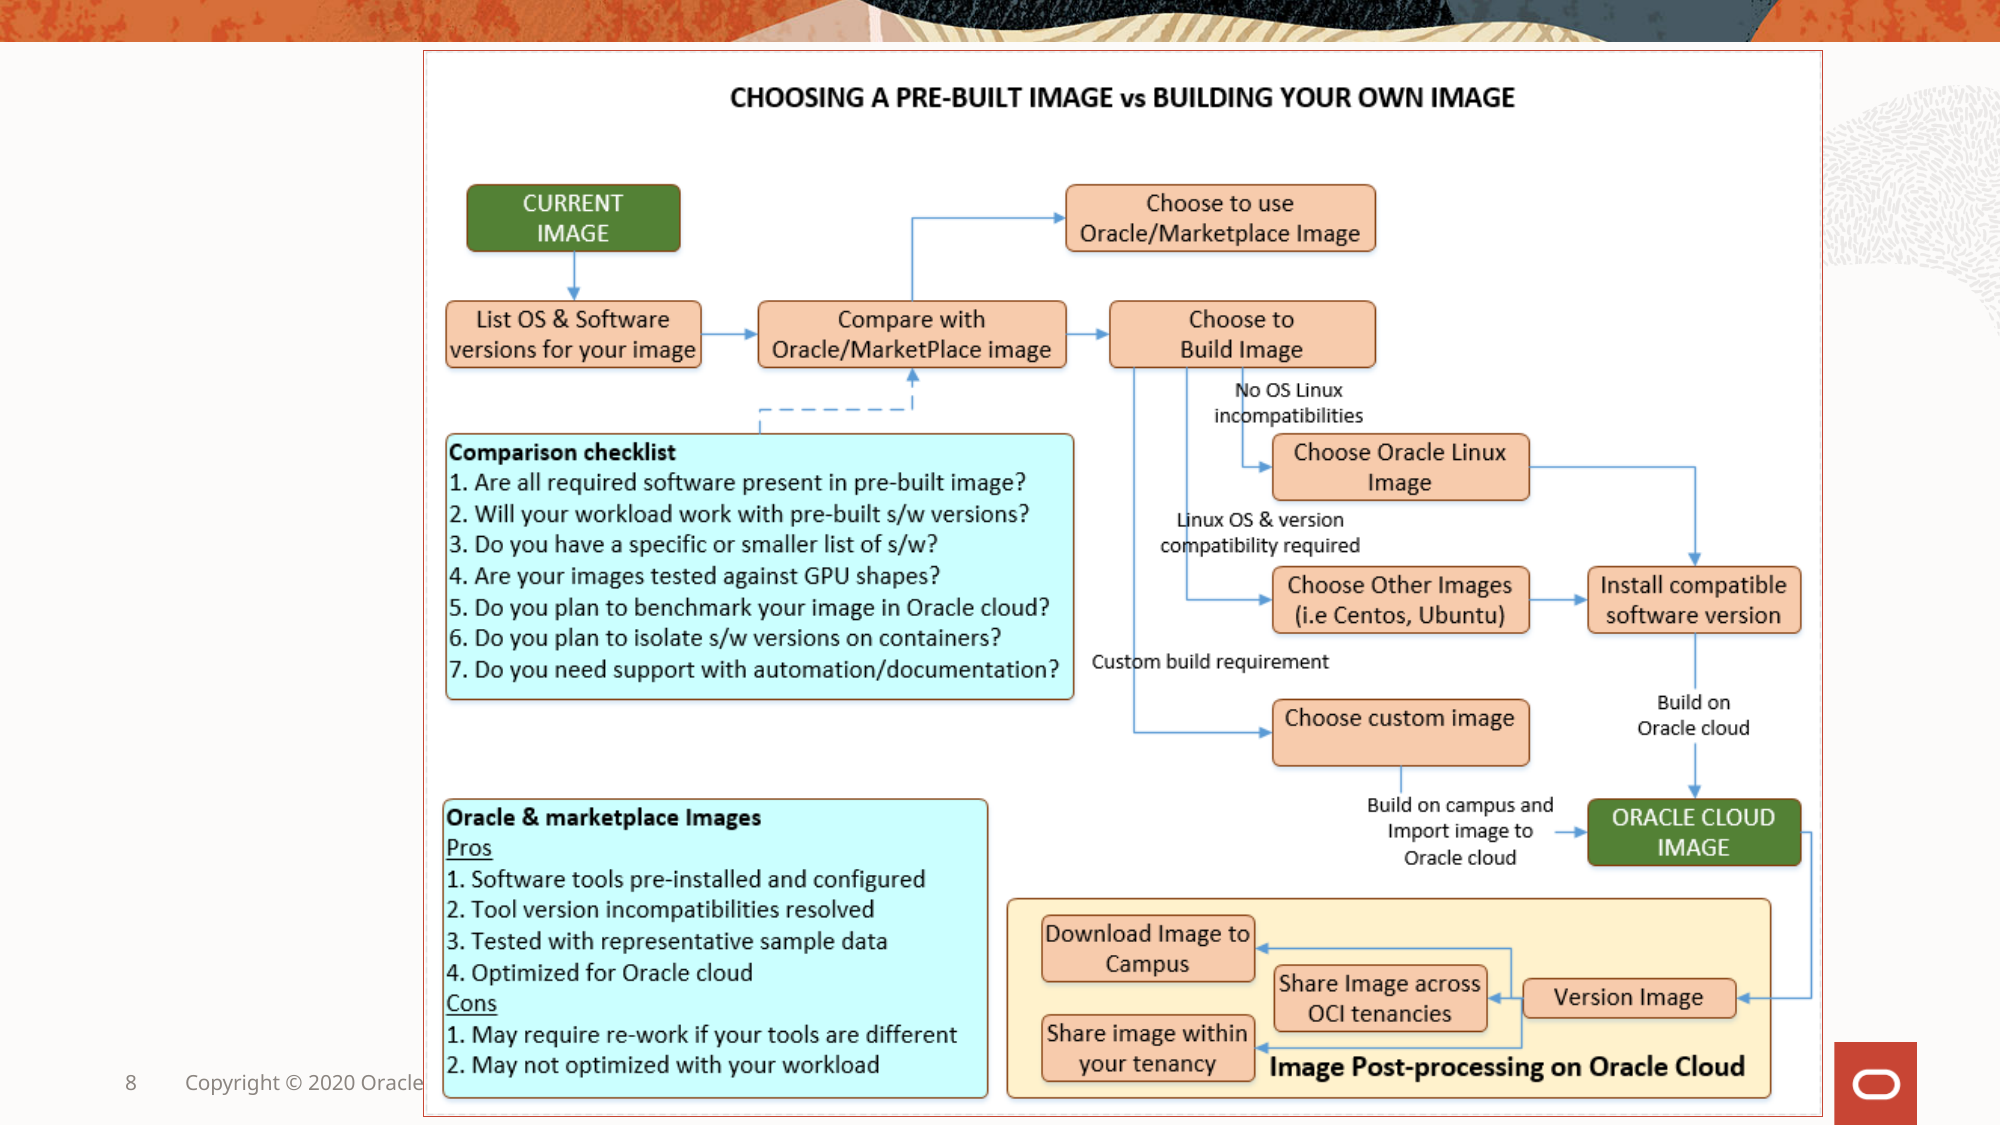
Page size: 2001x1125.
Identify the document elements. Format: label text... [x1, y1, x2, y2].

slide_number 8 [125, 1053, 185, 1114]
picture [0, 0, 2000, 42]
footer Copyright © 2020 Oracle and/or its affiliates. Oracle Confidential - Restricted. [185, 1053, 423, 1114]
picture [423, 50, 1823, 1117]
